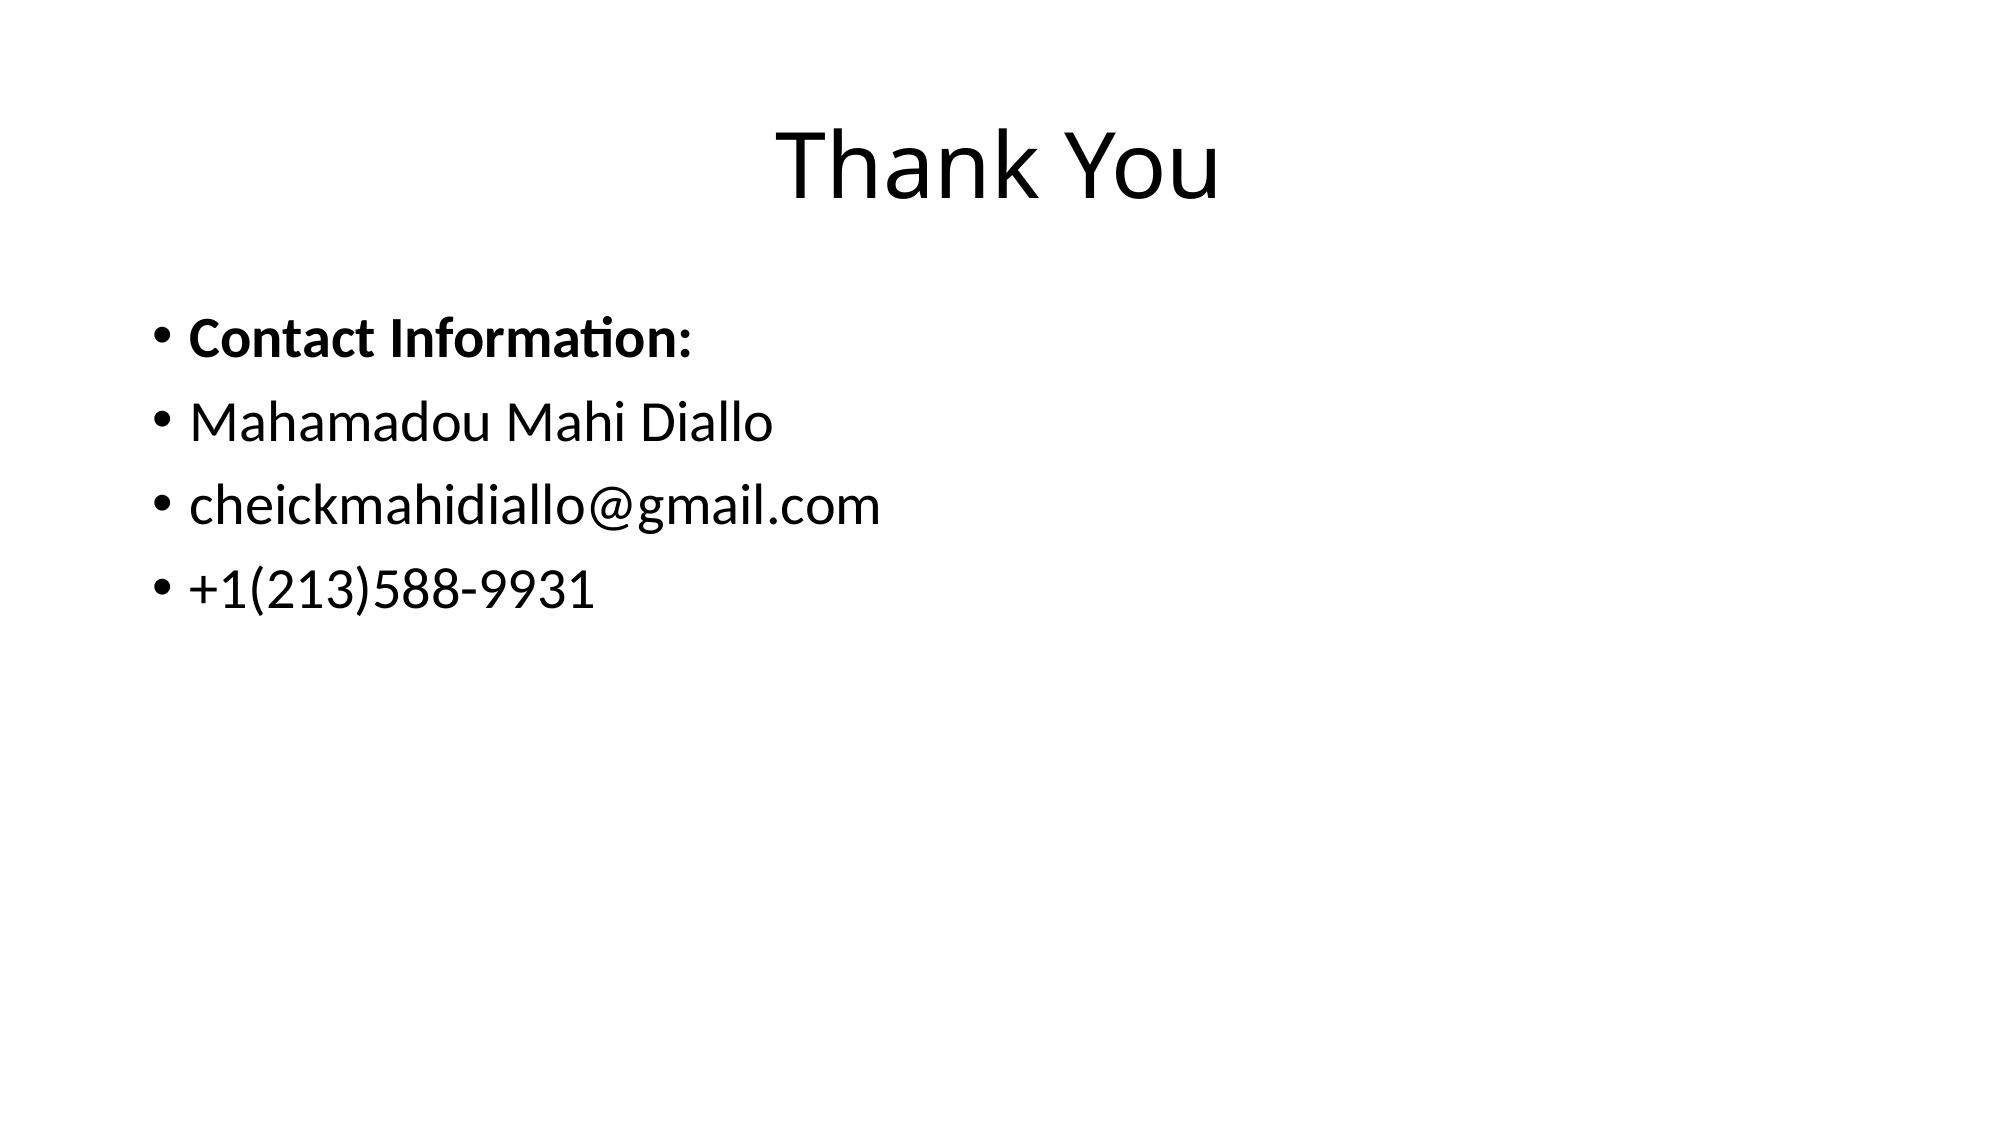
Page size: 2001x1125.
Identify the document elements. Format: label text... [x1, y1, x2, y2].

list Contact Information: Mahamadou Mahi Diallo cheickmahidiallo@gmail.com +1(213)588-9931 [137, 299, 1863, 1014]
title Thank You [137, 59, 1863, 278]
